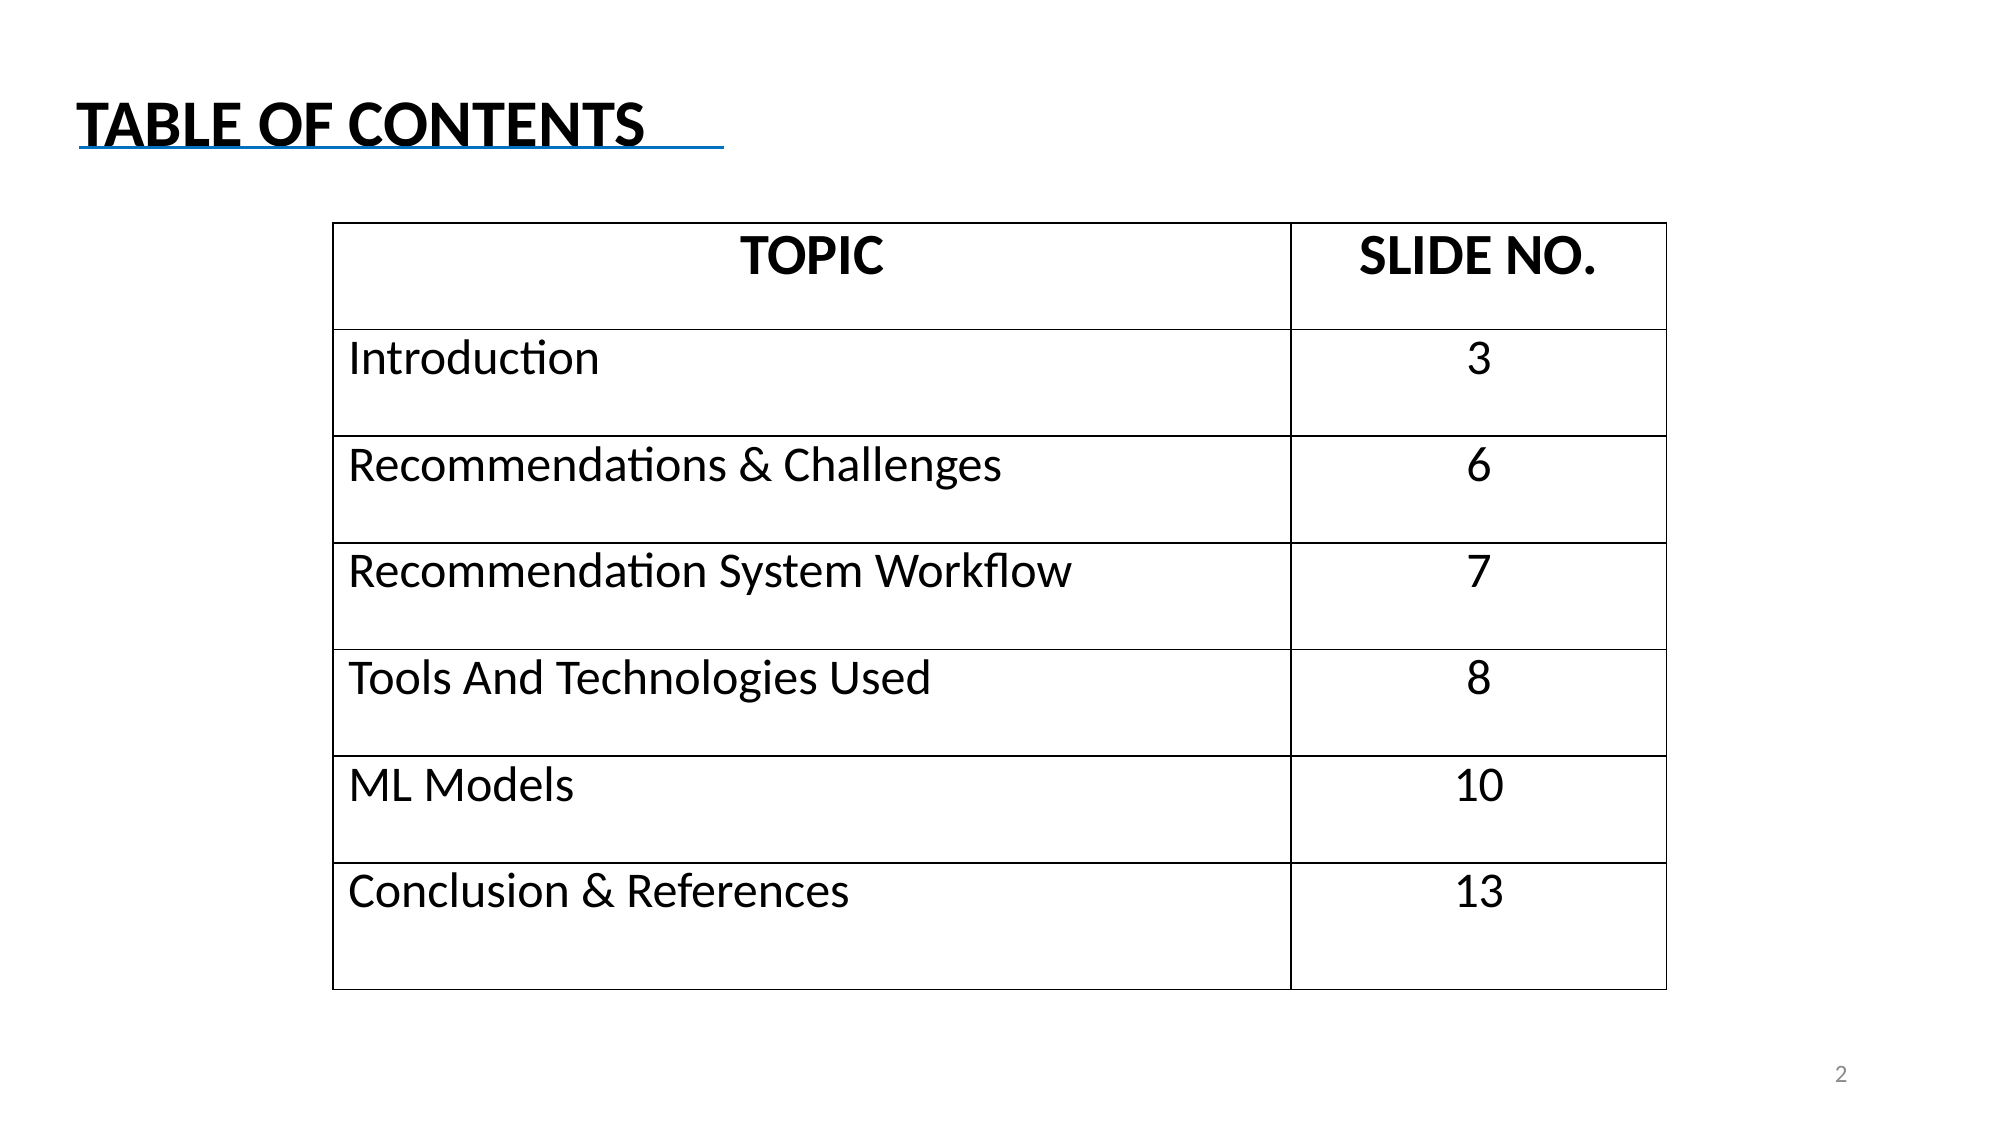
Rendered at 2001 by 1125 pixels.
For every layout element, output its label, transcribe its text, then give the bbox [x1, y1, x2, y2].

table_cell 8 [1292, 650, 1666, 755]
table_cell Conclusion & References [334, 864, 1290, 989]
table_cell 3 [1292, 330, 1666, 435]
table_cell ML Models [334, 757, 1290, 862]
table_cell Tools And Technologies Used [334, 650, 1290, 755]
table_cell 6 [1292, 437, 1666, 542]
table_cell Recommendations & Challenges [334, 437, 1290, 542]
table_cell Recommendation System Workflow [334, 544, 1290, 649]
table_cell 7 [1292, 544, 1666, 649]
table_cell 13 [1292, 864, 1666, 989]
table_cell Introduction [334, 330, 1290, 435]
table_header SLIDE NO. [1292, 224, 1666, 329]
text_box TABLE OF CONTENTS [61, 72, 724, 167]
table_header TOPIC [334, 224, 1290, 329]
slide_number 2 [1412, 1042, 1863, 1103]
table_cell 10 [1292, 757, 1666, 862]
